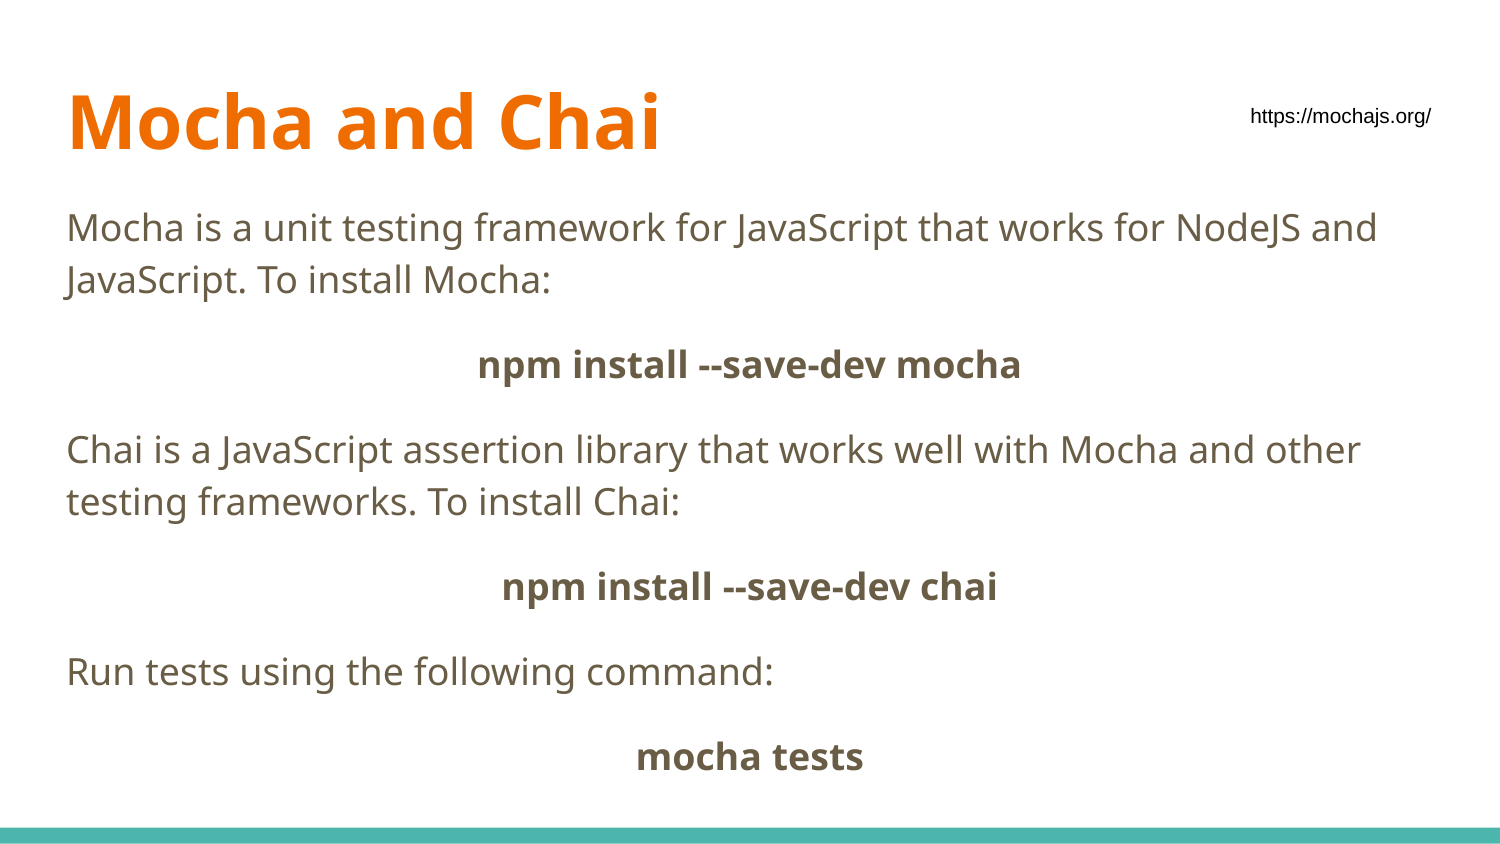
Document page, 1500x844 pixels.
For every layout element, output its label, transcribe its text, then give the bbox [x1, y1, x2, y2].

text_box https://mochajs.org/ [1235, 87, 1449, 147]
title Mocha and Chai [51, 59, 1449, 176]
list Mocha is a unit testing framework for JavaScript that works for NodeJS and JavaScript. To install Mocha: npm install --save-dev mocha Chai is a JavaScript assertion library that works well with Mocha and other testing frameworks. To install Chai: npm install --save-dev chai Run tests using the following command: mocha tests [51, 182, 1449, 782]
